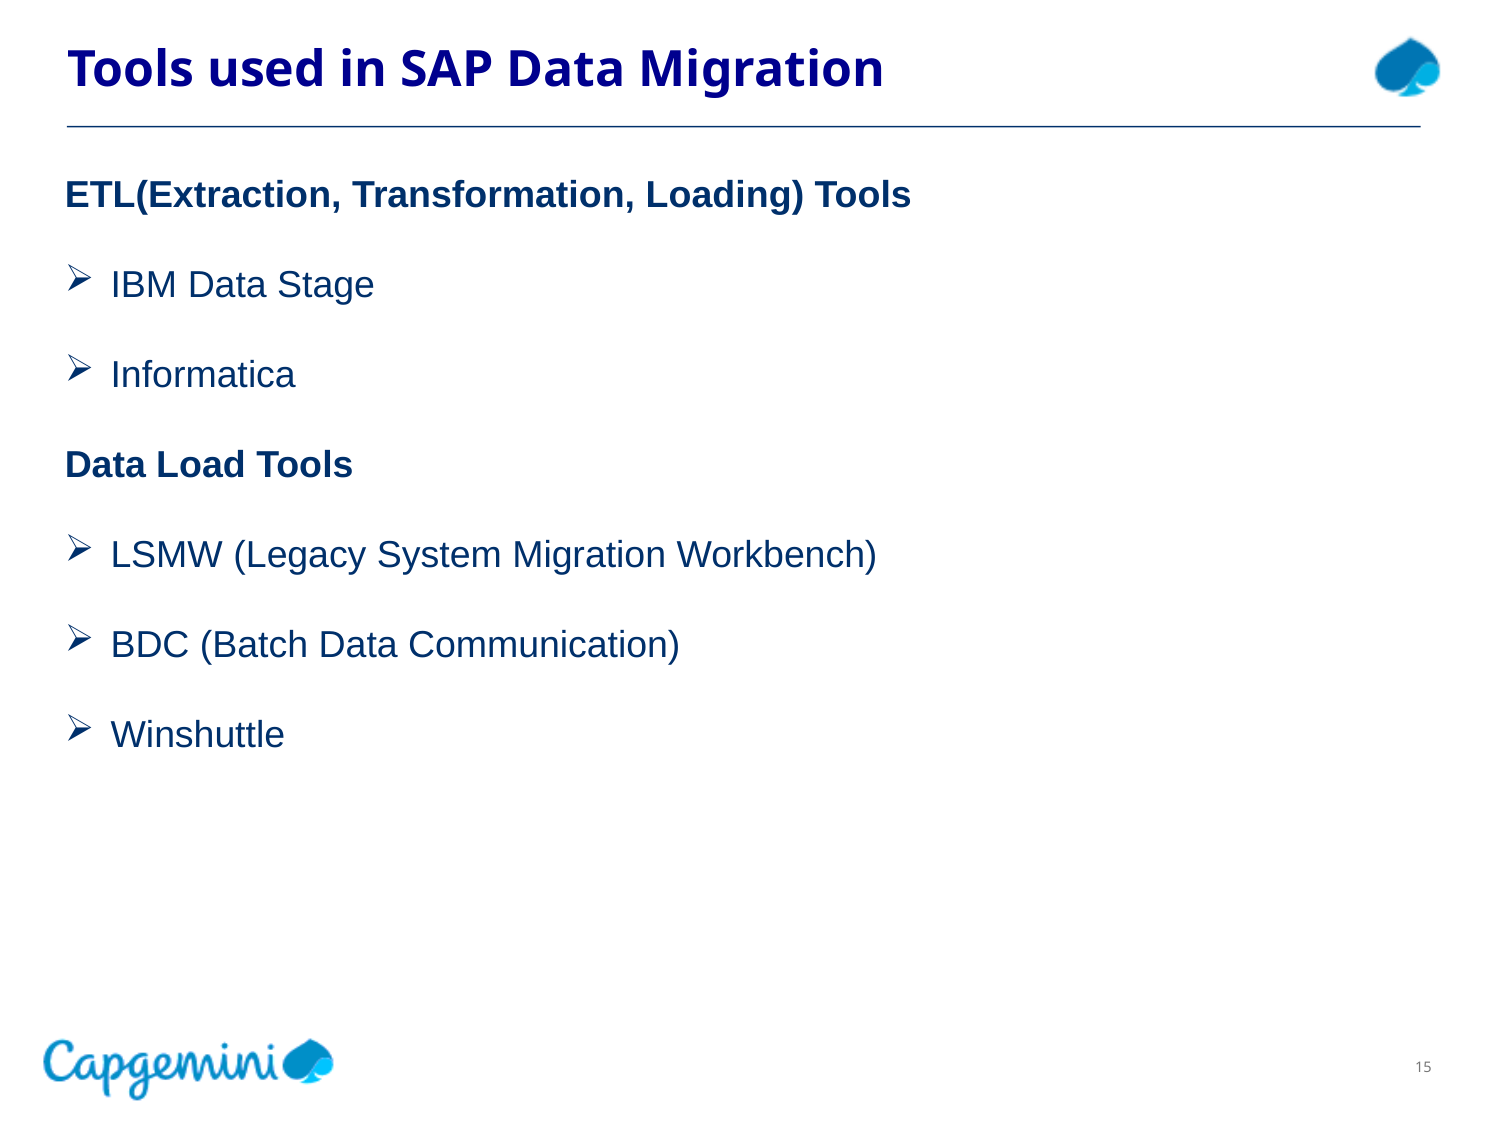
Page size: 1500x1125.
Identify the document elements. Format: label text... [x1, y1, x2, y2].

picture [1337, 11, 1464, 126]
picture [32, 1012, 371, 1119]
title Tools used in SAP Data Migration [37, 24, 1332, 116]
text_box ETL(Extraction, Transformation, Loading) Tools IBM Data Stage Informatica Data Load Tools LSMW (Legacy System Migration Workbench) BDC (Batch Data Communication) Winshuttle [50, 162, 1125, 898]
